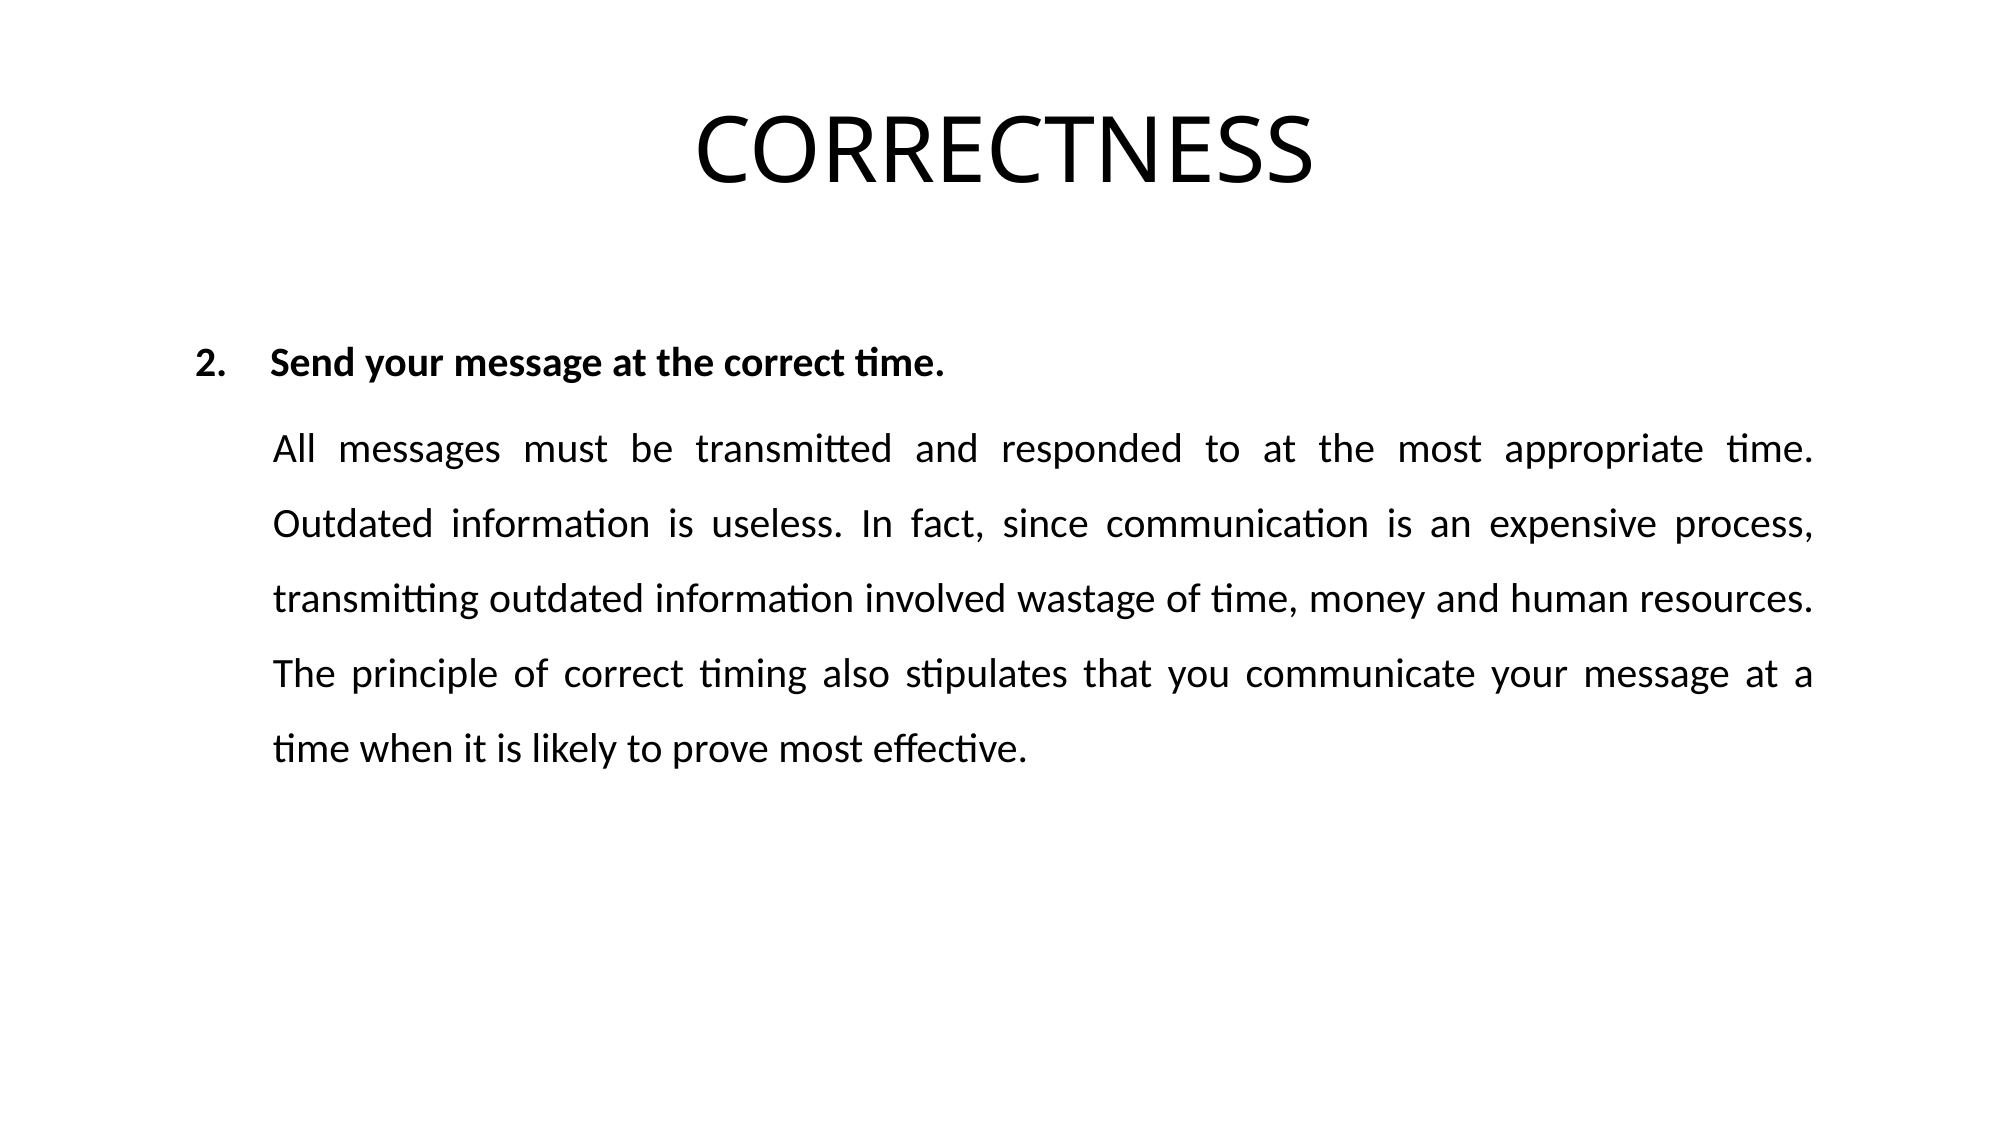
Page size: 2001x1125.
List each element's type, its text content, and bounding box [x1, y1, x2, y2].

title CORRECTNESS [180, 47, 1830, 260]
list Send your message at the correct time. All messages must be transmitted and responded to at the most appropriate time. Outdated information is useless. In fact, since communication is an expensive process, transmitting outdated information involved wastage of time, money and human resources. The principle of correct timing also stipulates that you communicate your message at a time when it is likely to prove most effective. [180, 302, 1830, 1030]
